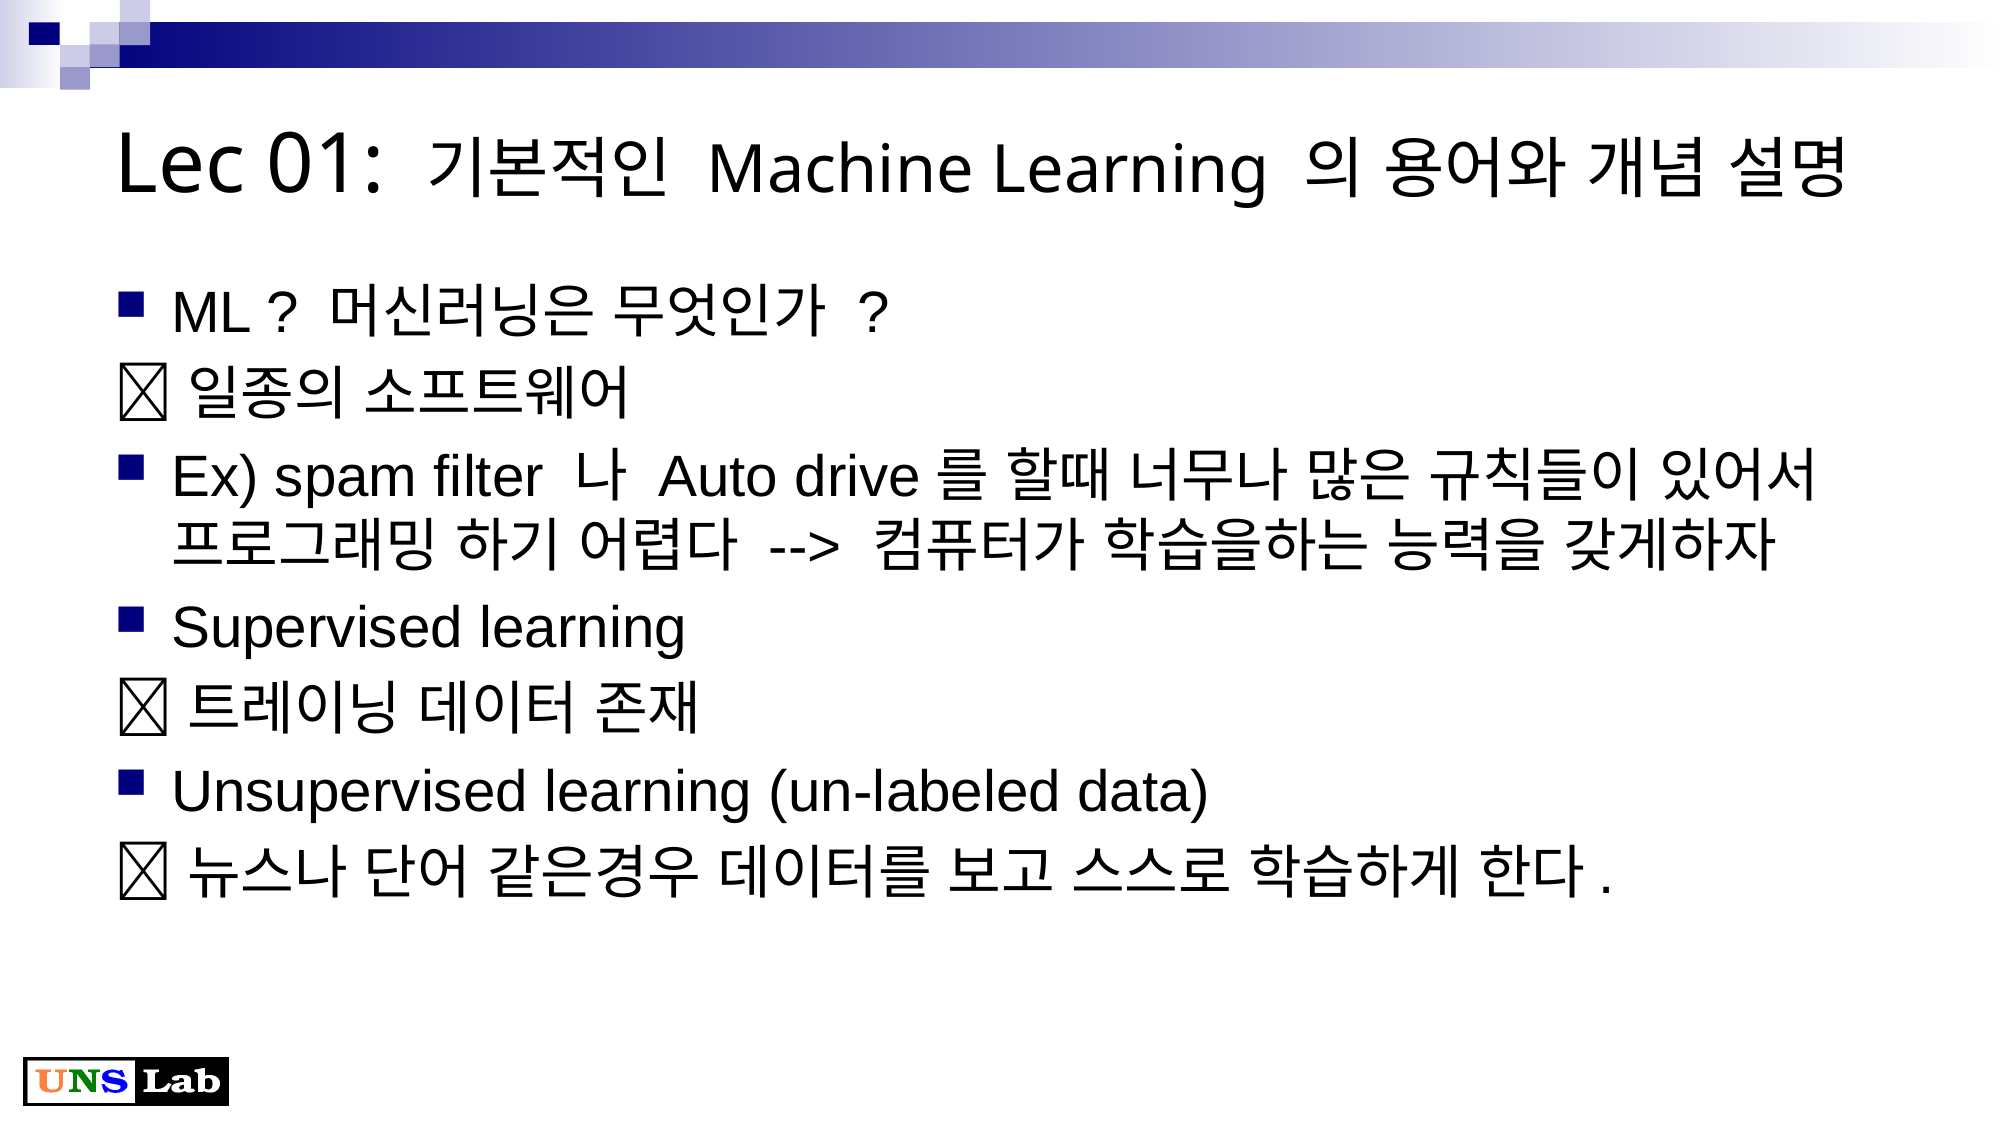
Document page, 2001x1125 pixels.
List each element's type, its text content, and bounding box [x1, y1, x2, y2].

picture [23, 1057, 229, 1106]
list ML ? 머신러닝은 무엇인가 ? 일종의 소프트웨어 Ex) spam filter 나 Auto drive를 할때 너무나 많은 규칙들이 있어서 프로그래밍 하기 어렵다 --> 컴퓨터가 학습을하는 능력을 갖게하자 Supervised learning 트레이닝 데이터 존재 Unsupervised learning (un-labeled data) 뉴스나 단어 같은경우 데이터를 보고 스스로 학습하게 한다. [99, 267, 1900, 1012]
title Lec 01: 기본적인 Machine Learning 의 용어와 개념 설명 [99, 75, 1900, 244]
